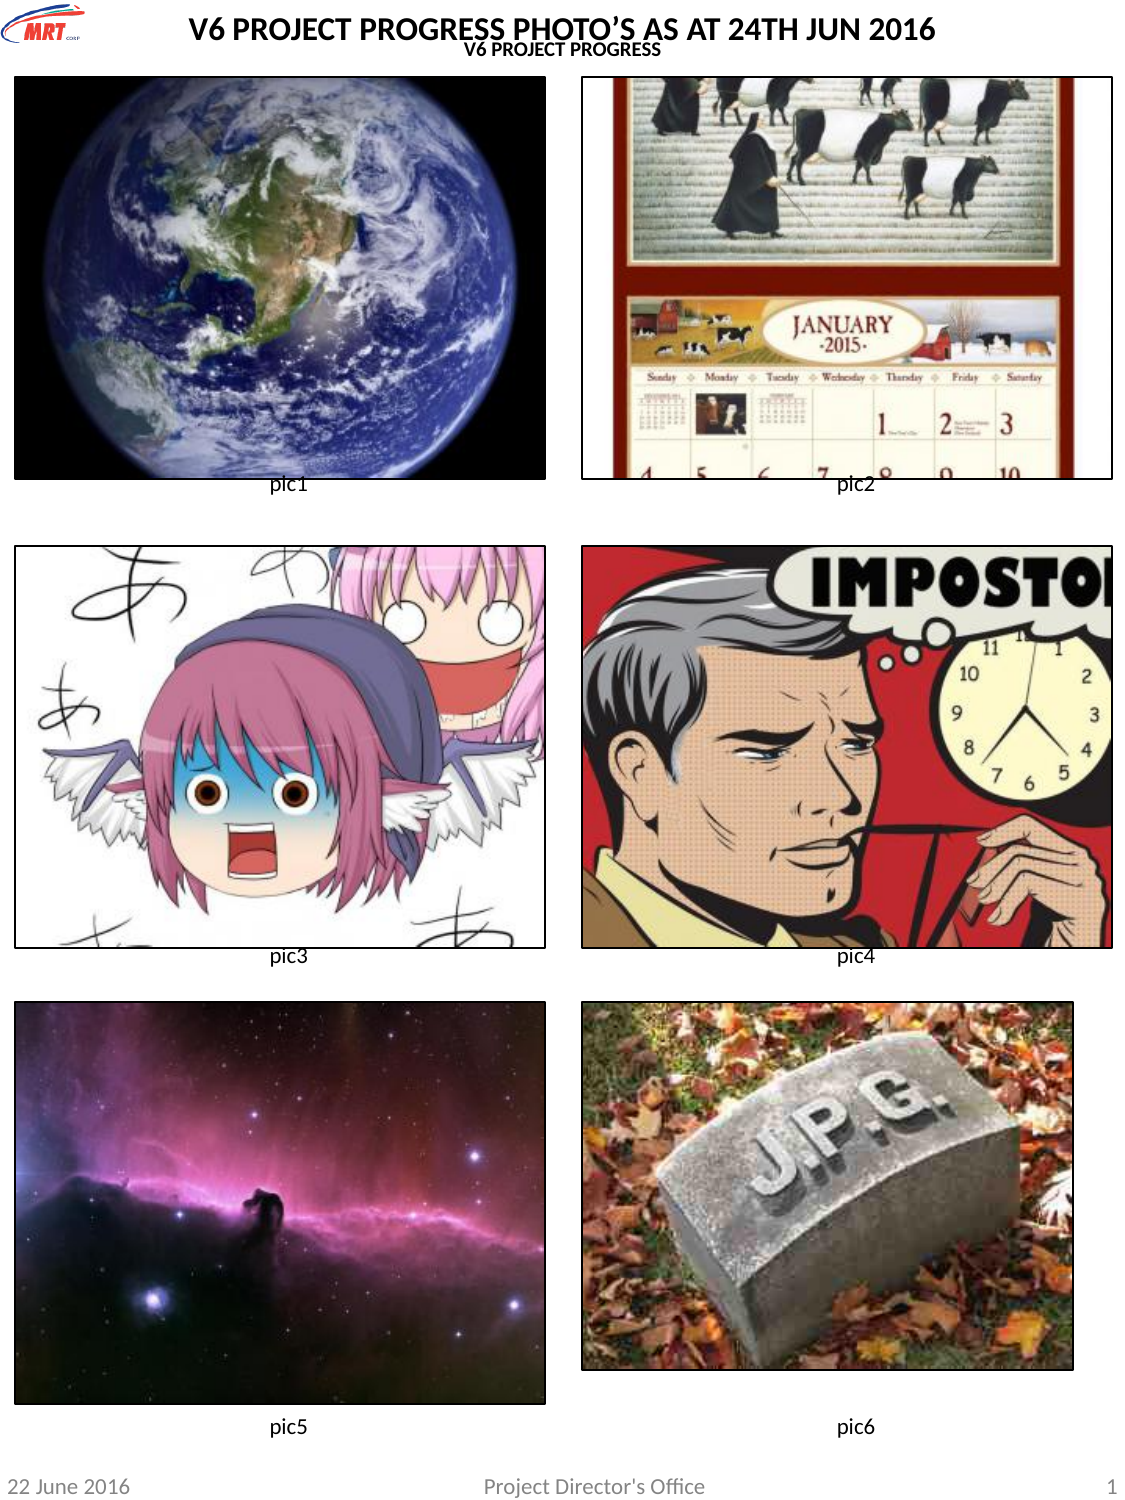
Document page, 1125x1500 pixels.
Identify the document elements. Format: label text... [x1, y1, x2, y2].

text_box Project Director's Office [468, 1464, 782, 1500]
text_box pic1 [15, 460, 563, 504]
text_box pic3 [15, 932, 563, 976]
text_box pic5 [15, 1404, 563, 1448]
picture [582, 1002, 1073, 1369]
text_box pic2 [582, 460, 1125, 504]
text_box 22 June 2016 [0, 1464, 305, 1500]
picture [582, 77, 1112, 479]
text_box 1 [1054, 1464, 1125, 1500]
picture [15, 1002, 544, 1404]
picture [582, 546, 1112, 948]
text_box V6 PROJECT PROGRESS PHOTO’S AS AT 24TH JUN 2016 [85, 0, 1110, 28]
picture [15, 77, 544, 479]
text_box pic6 [582, 1404, 1125, 1448]
text_box V6 PROJECT PROGRESS [15, 28, 1110, 69]
picture [15, 546, 544, 948]
text_box pic4 [582, 932, 1125, 976]
picture [0, 0, 85, 51]
